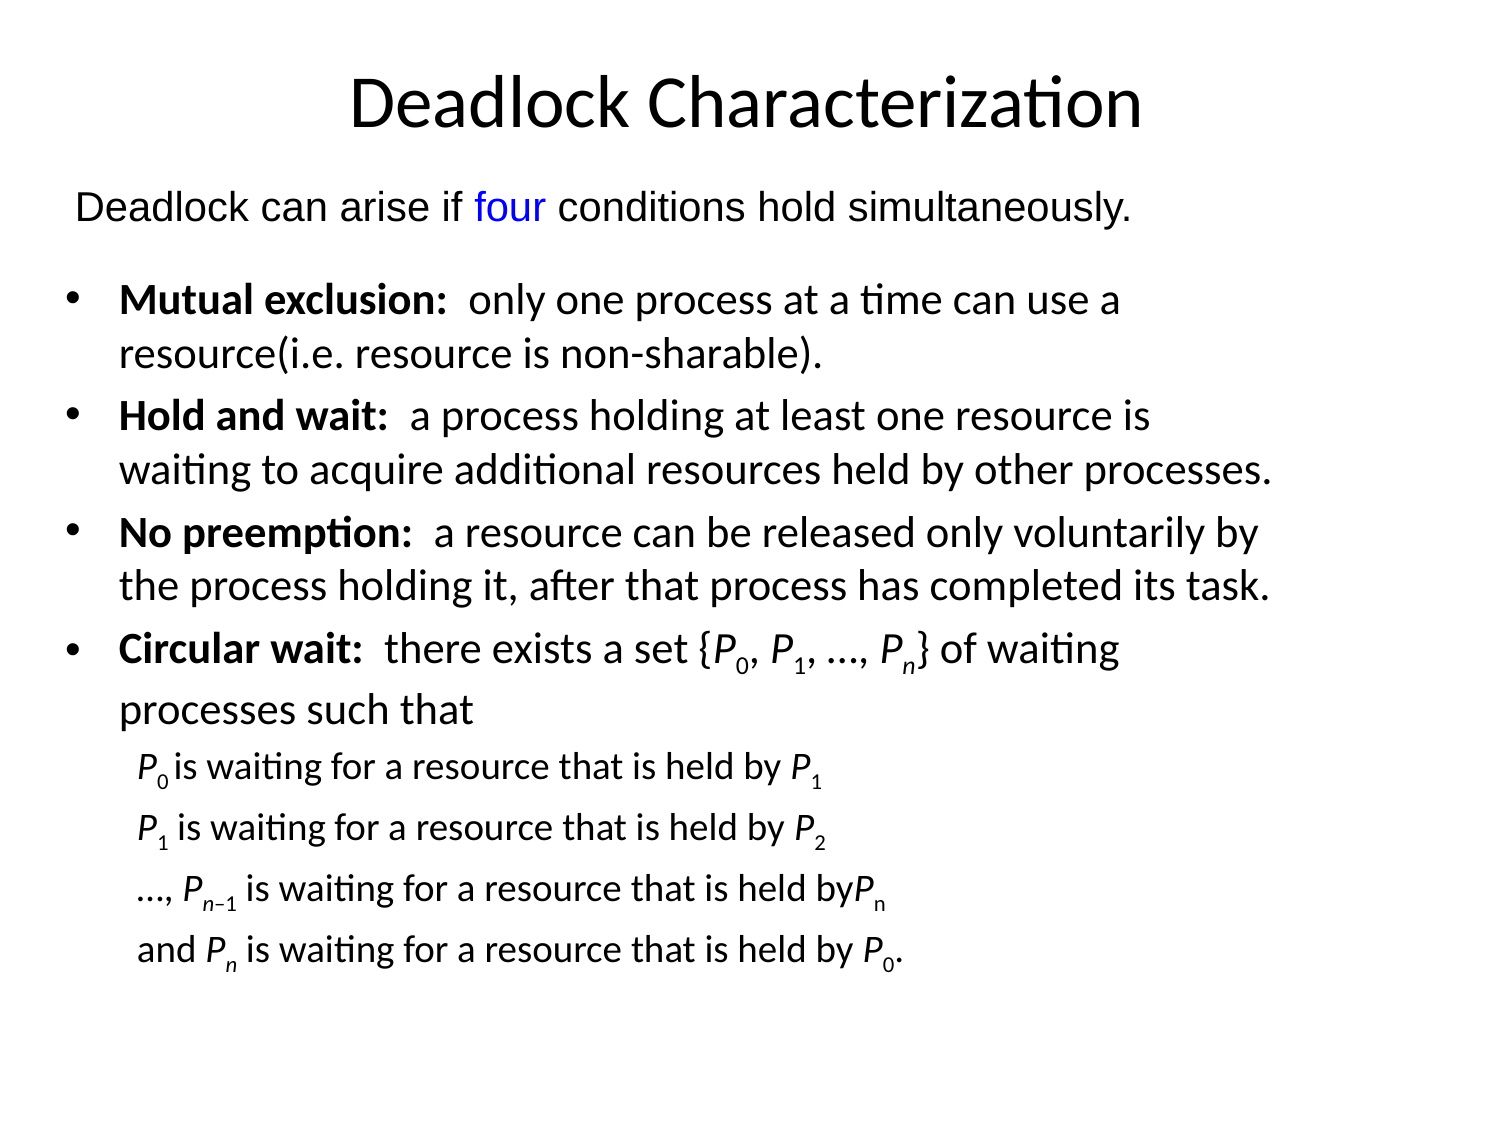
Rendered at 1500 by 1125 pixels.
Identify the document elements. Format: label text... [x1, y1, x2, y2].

title Deadlock Characterization [109, 27, 1385, 167]
list Mutual exclusion: only one process at a time can use a resource(i.e. resource is non-sharable). Hold and wait: a process holding at least one resource is waiting to acquire additional resources held by other processes. No preemption: a resource can be released only voluntarily by the process holding it, after that process has completed its task. Circular wait: there exists a set {P0, P1, …, Pn} of waiting processes such that P0 is waiting for a resource that is held by P1 P1 is waiting for a resource that is held by P2 …, Pn–1 is waiting for a resource that is held byPn and Pn is waiting for a resource that is held by P0. [50, 262, 1304, 1005]
text_box Deadlock can arise if four conditions hold simultaneously. [59, 172, 1148, 238]
